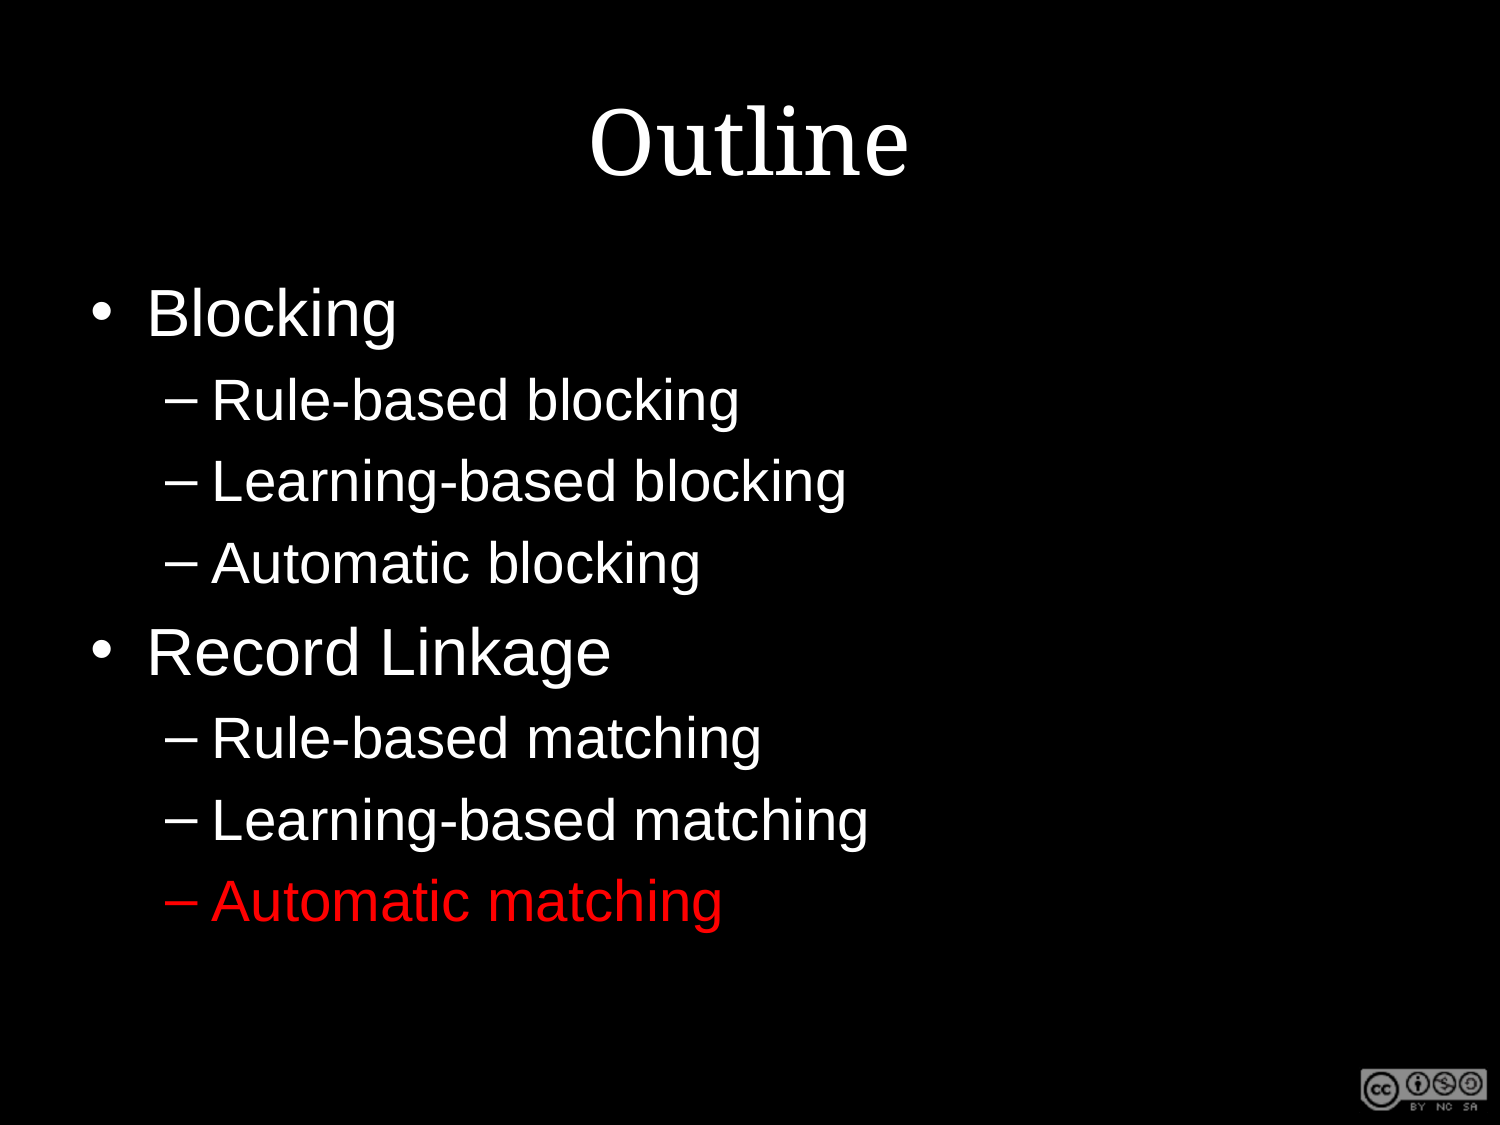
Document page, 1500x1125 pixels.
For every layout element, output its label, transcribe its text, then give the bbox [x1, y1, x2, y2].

slide_number 52 [1074, 1042, 1425, 1103]
title Outline [75, 45, 1425, 233]
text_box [1131, 1067, 1488, 1113]
list Blocking Rule-based blocking Learning-based blocking Automatic blocking Record Linkage Rule-based matching Learning-based matching Automatic matching [75, 262, 1425, 1005]
